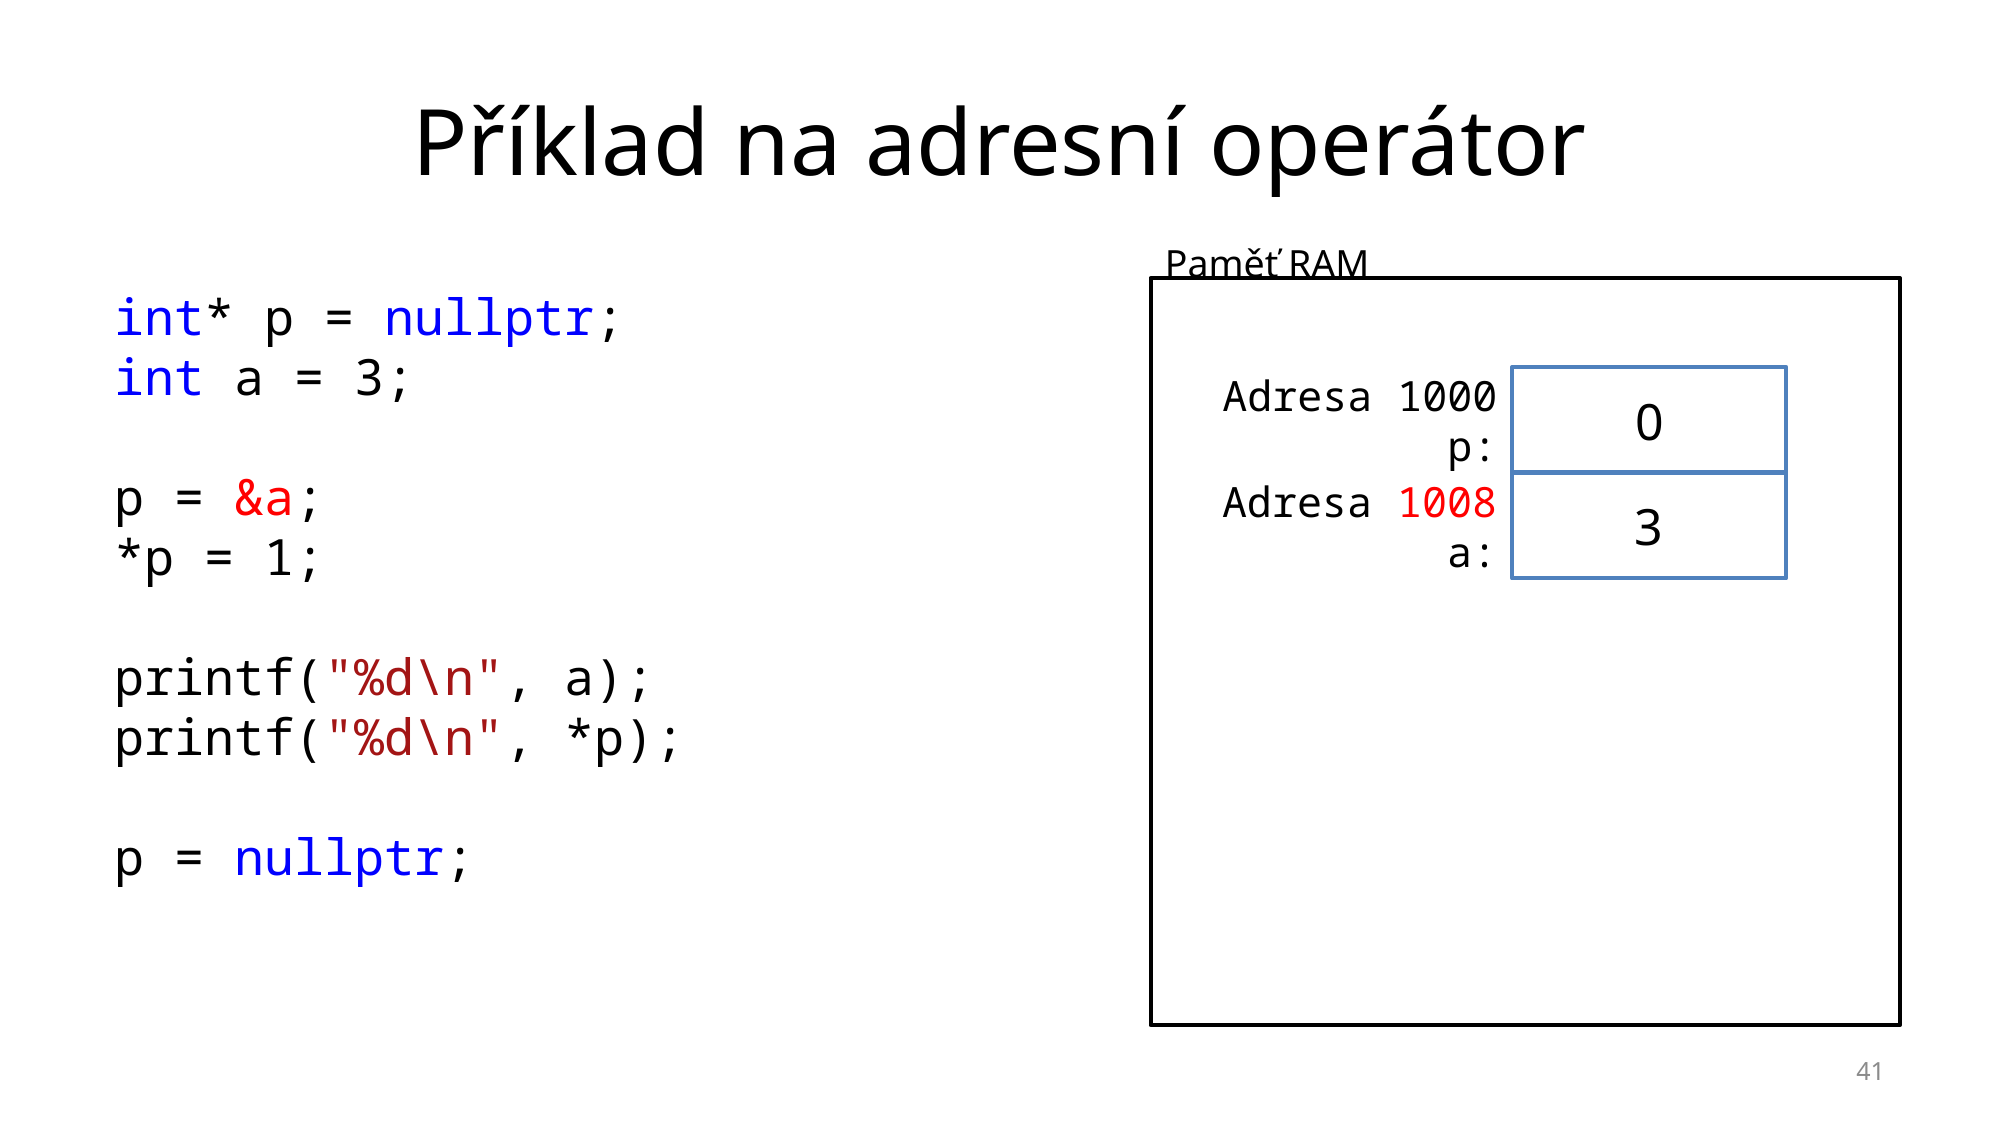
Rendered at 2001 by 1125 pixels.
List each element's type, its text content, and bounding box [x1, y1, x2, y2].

text_box 0 [1512, 365, 1788, 470]
text_box 3 [1512, 470, 1788, 580]
text_box Adresa 1000 p: [1199, 362, 1512, 468]
text_box int* p = nullptr; int a = 3; p = &a; *p = 1; printf("%d\n", a); printf("%d\n", *p); p = nullptr; [99, 277, 778, 893]
text_box Paměť RAM [1150, 232, 1429, 293]
title Příklad na adresní operátor [99, 45, 1900, 233]
text_box Adresa 1008 a: [1199, 468, 1512, 583]
text_box [1149, 276, 1902, 1027]
slide_number 41 [1433, 1042, 1900, 1103]
